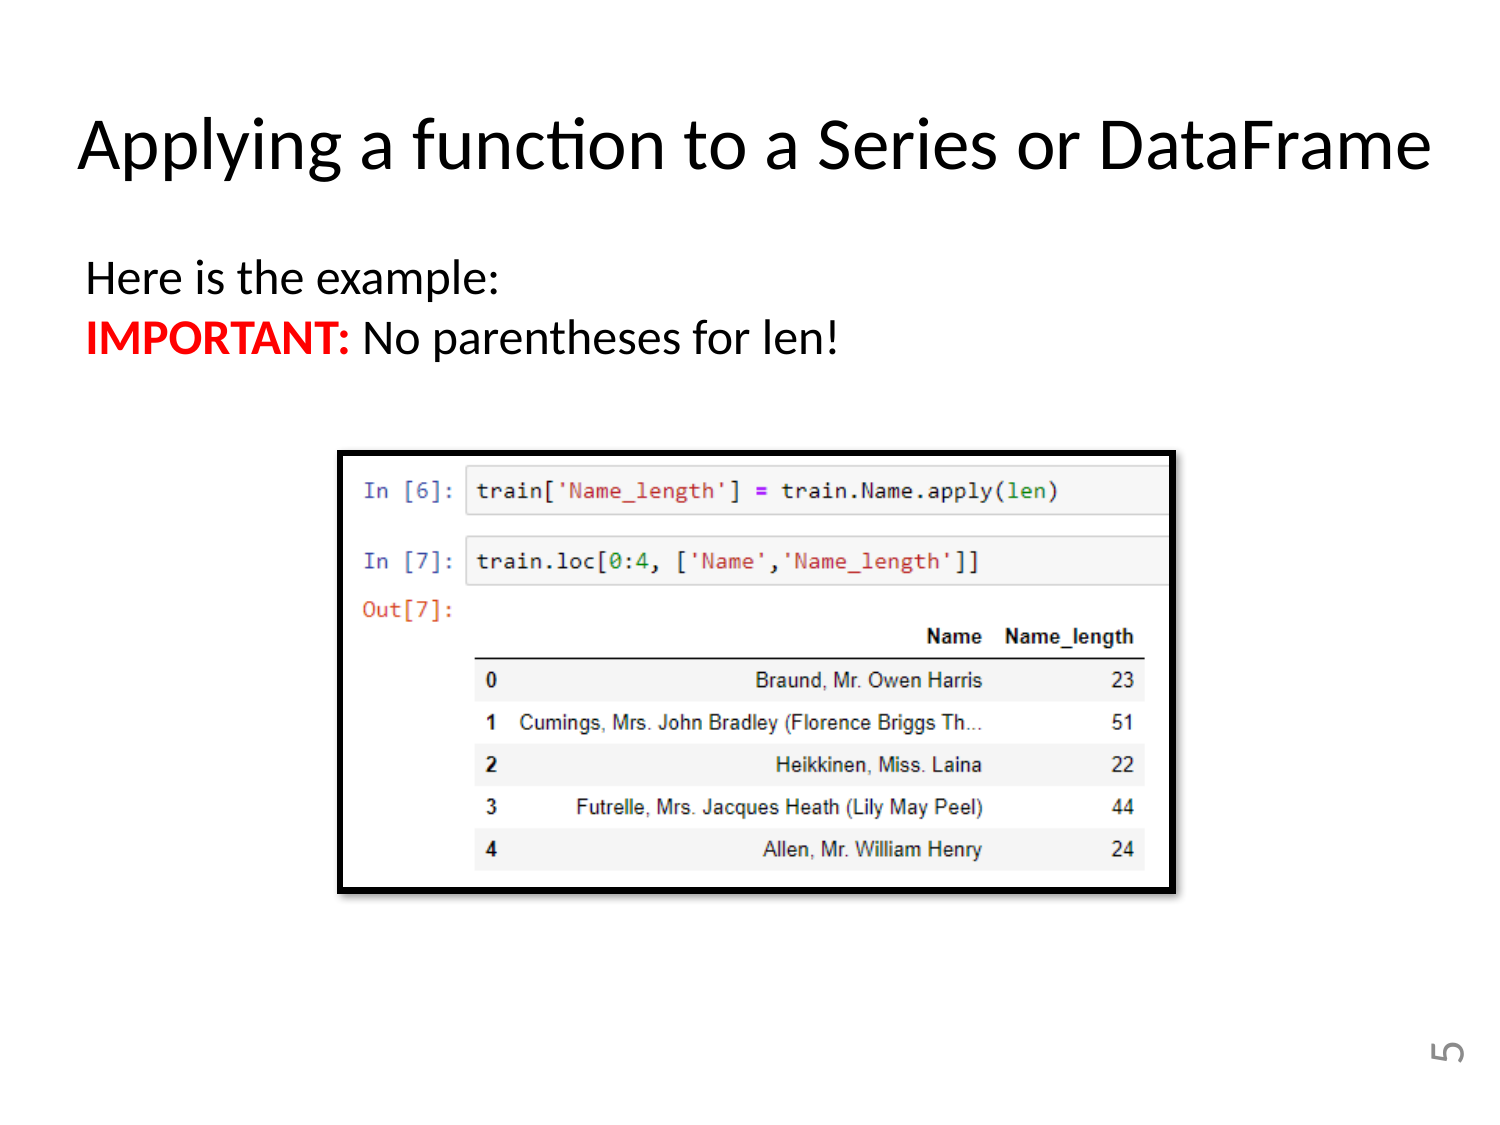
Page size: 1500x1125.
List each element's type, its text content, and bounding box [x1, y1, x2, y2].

slide_number 5 [1412, 1025, 1475, 1125]
text_box Here is the example: IMPORTANT: No parentheses for len! [70, 237, 1434, 373]
picture [342, 455, 1170, 888]
text_box Applying a function to a Series or DataFrame [62, 87, 1450, 193]
